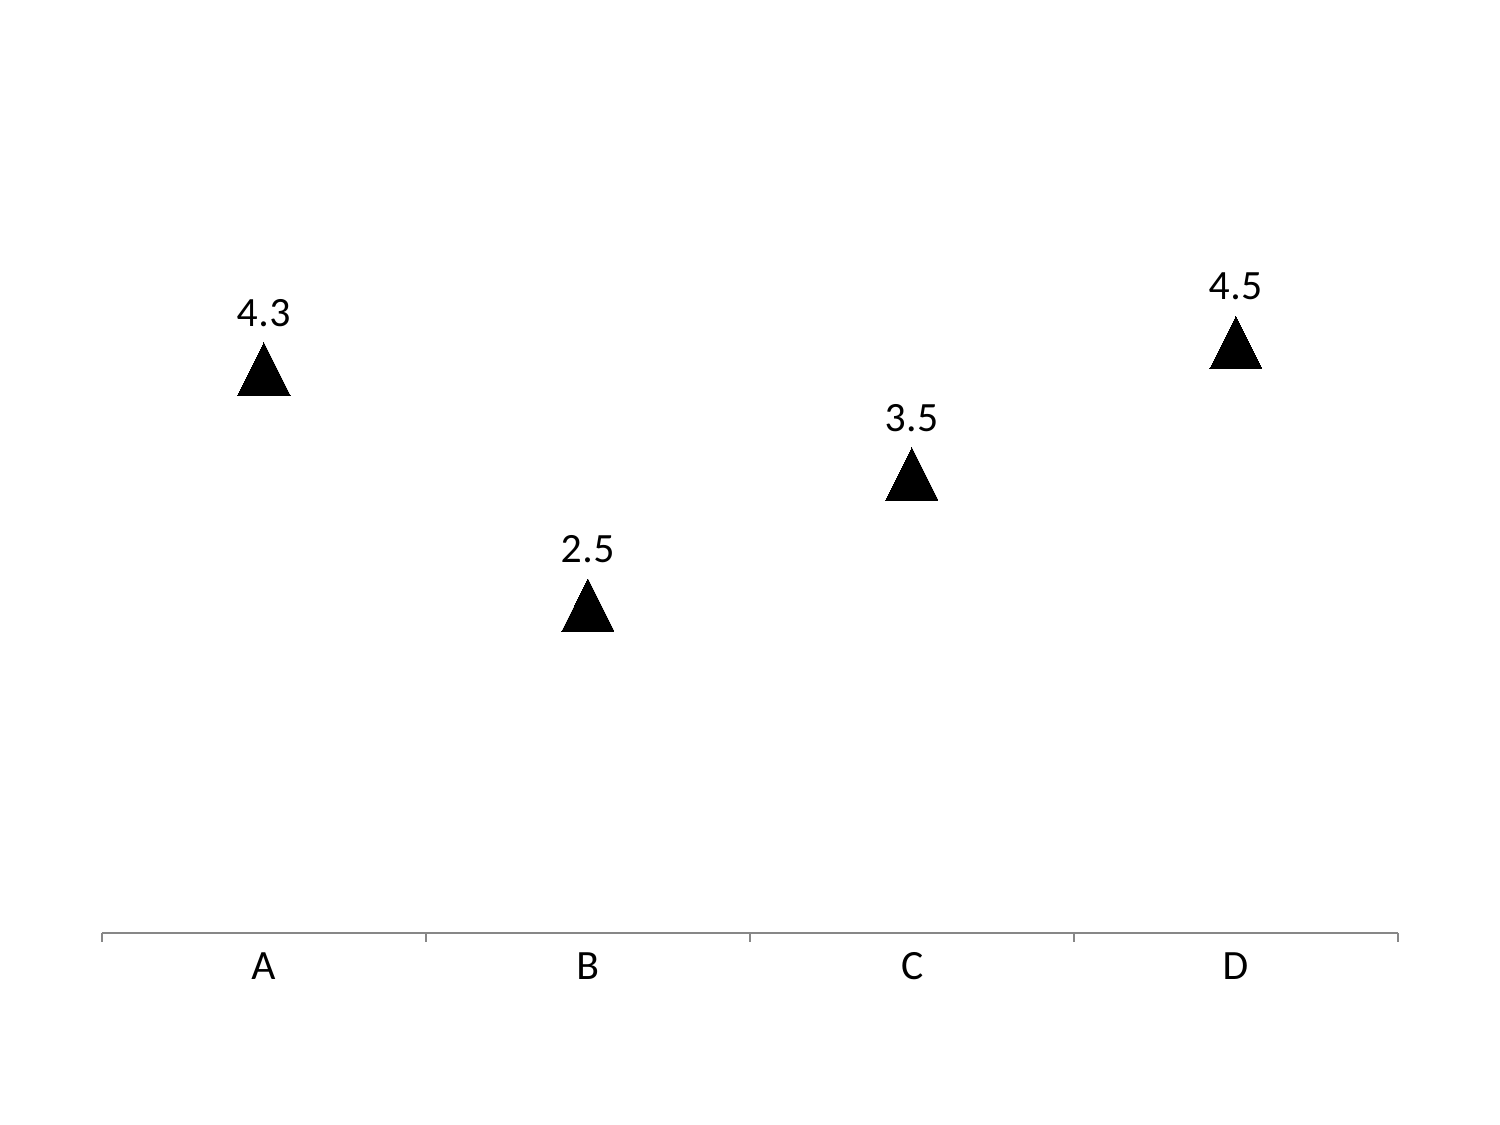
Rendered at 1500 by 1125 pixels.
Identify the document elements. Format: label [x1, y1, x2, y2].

chart [74, 262, 1426, 1006]
